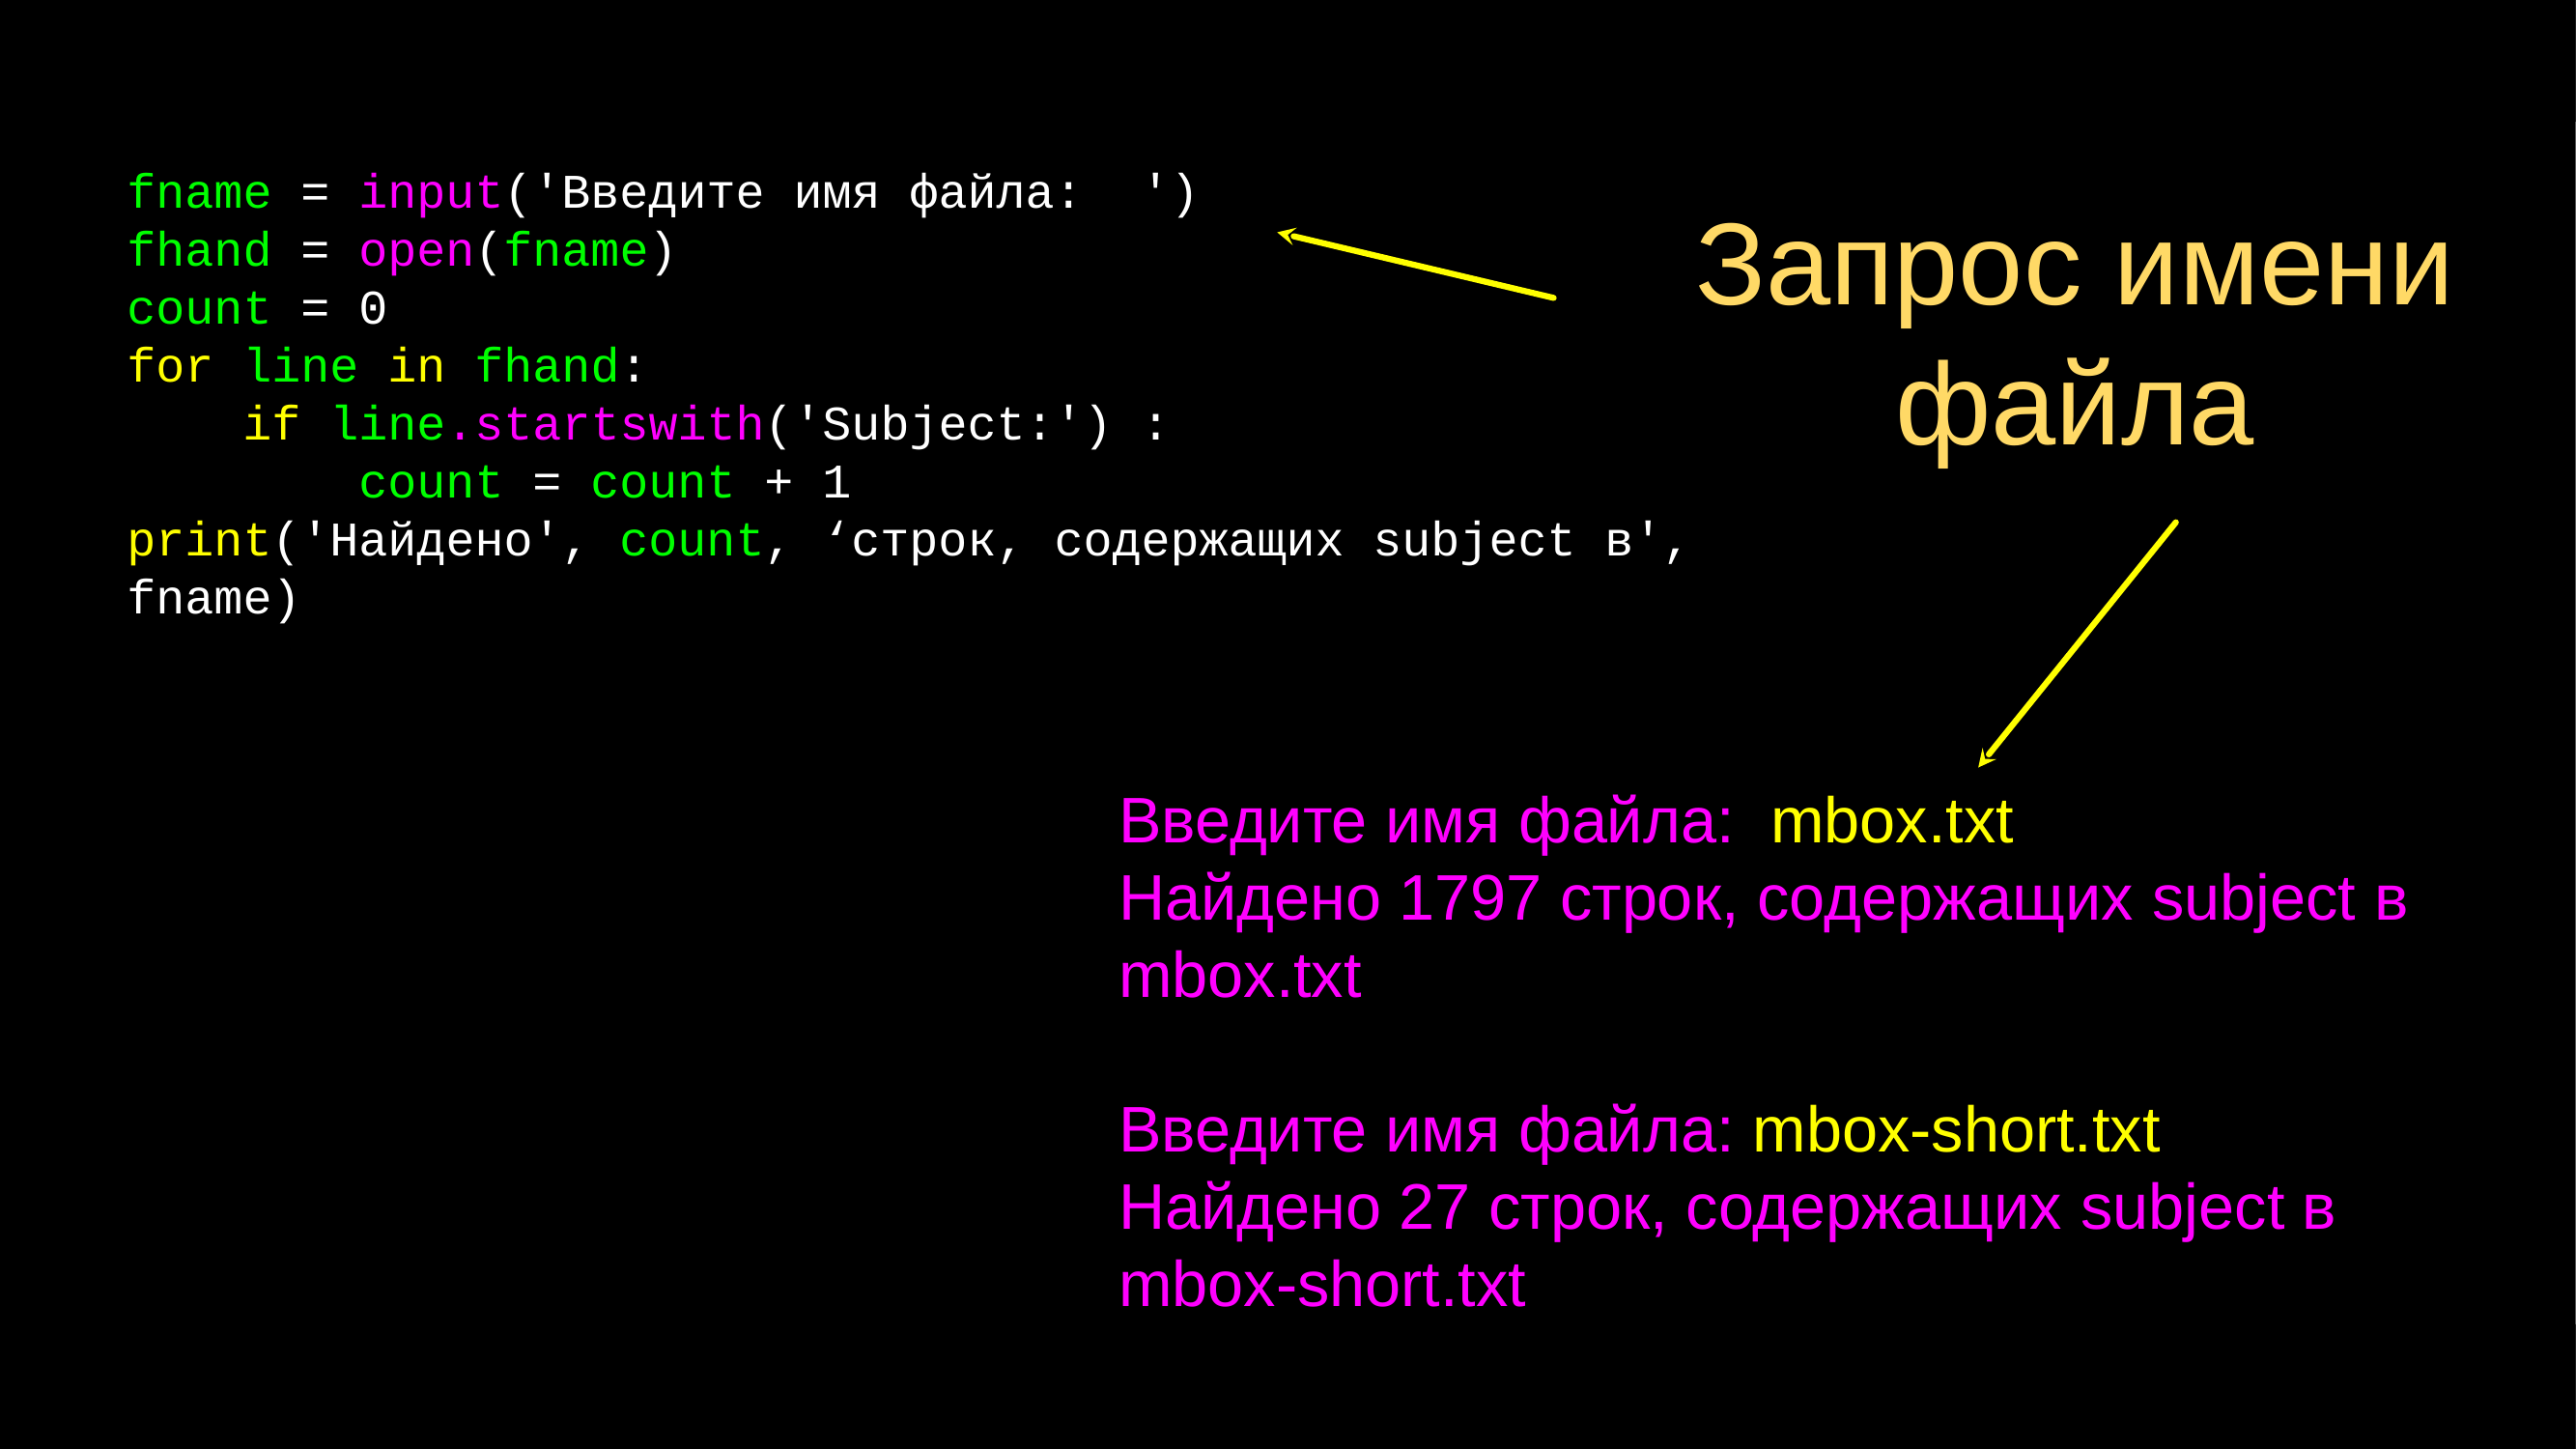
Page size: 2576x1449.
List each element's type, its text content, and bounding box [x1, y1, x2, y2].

text_box Введите имя файла: mbox.txt Найдено 1797 строк, содержащих subject в mbox.txt Введите имя файла: mbox-short.txt Найдено 27 строк, содержащих subject в mbox-short.txt [1118, 767, 2488, 1331]
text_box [1977, 522, 2176, 768]
text_box fname = input('Введите имя файла: ') fhand = open(fname) count = 0 for line in fhand: if line.startswith('Subject:') : count = count + 1 print('Найдено', count, ‘строк, содержащих subject в', fname) [127, 122, 1741, 662]
title Запрос имени файла [1741, 189, 2479, 468]
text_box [1277, 232, 1554, 298]
